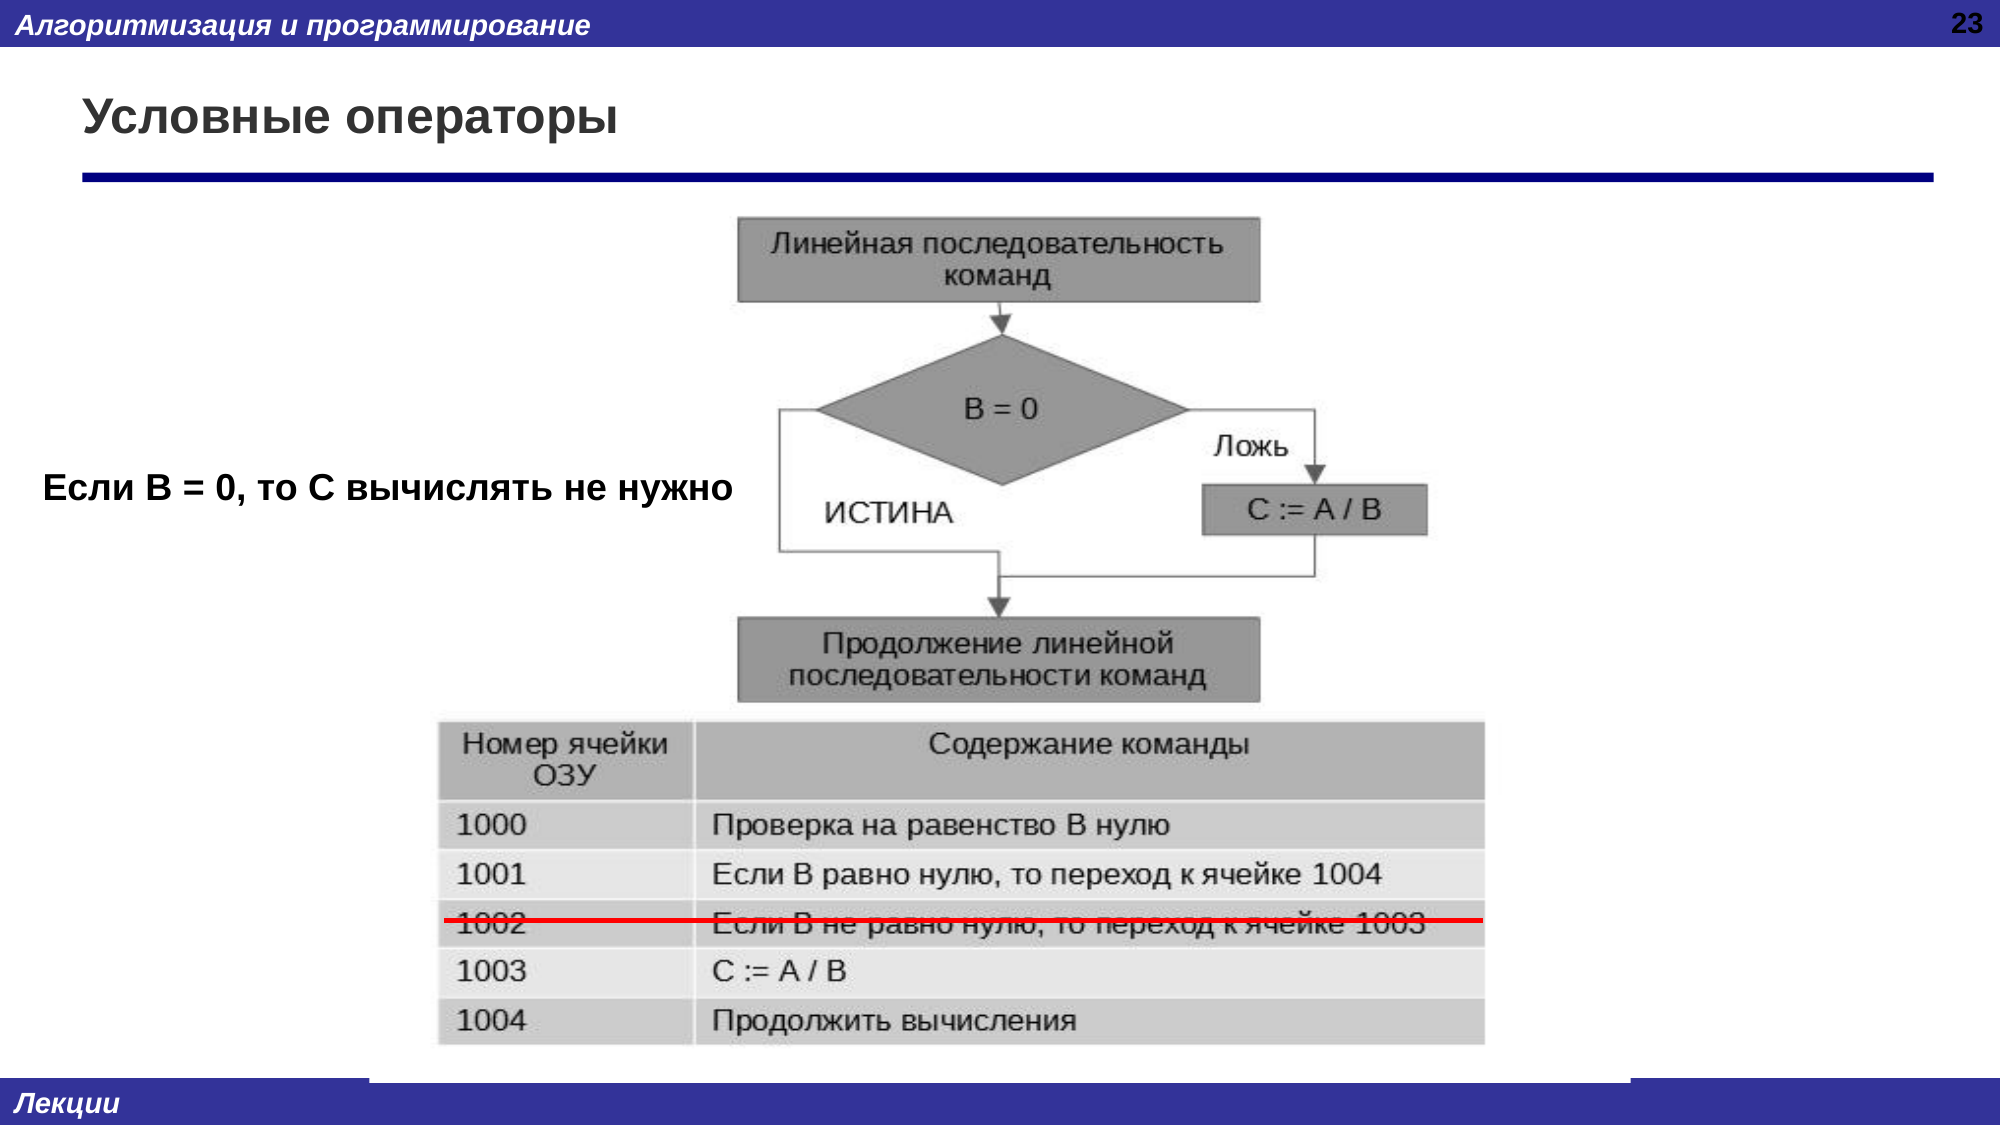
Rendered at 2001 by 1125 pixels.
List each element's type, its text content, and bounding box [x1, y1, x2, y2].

title Условные операторы [67, 49, 1900, 178]
text_box Если В = 0, то С вычислять не нужно [27, 455, 364, 516]
picture [369, 189, 1631, 1083]
slide_number 23 [1531, 0, 1999, 75]
